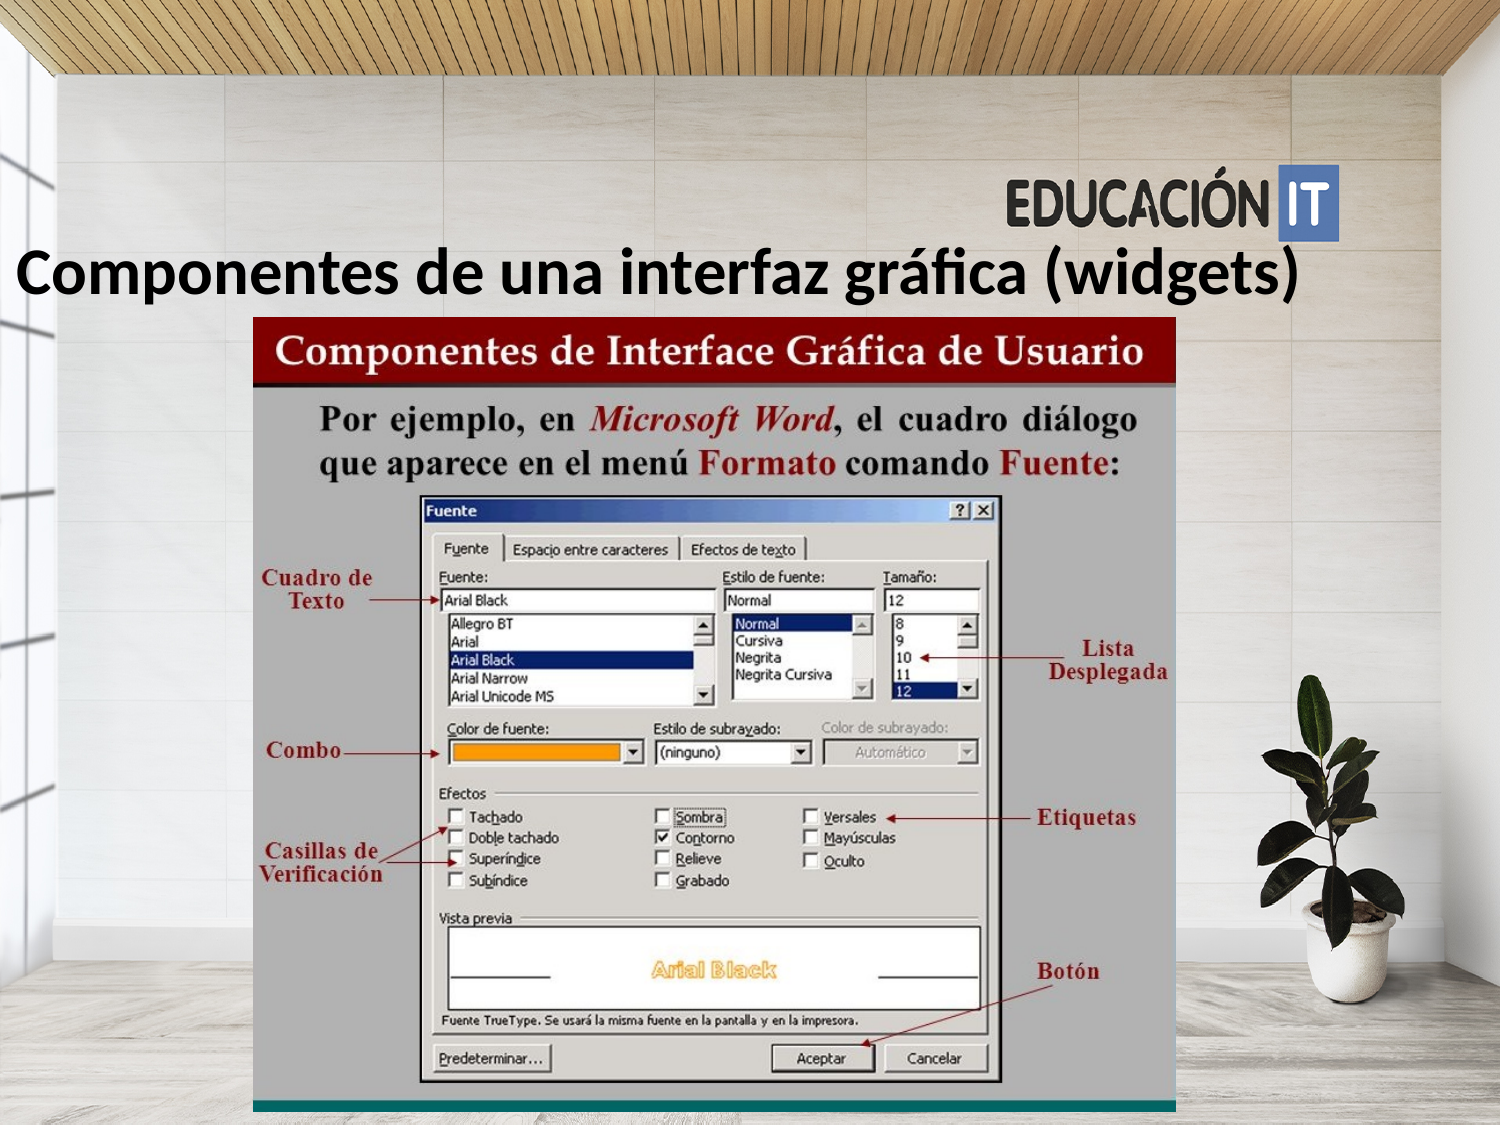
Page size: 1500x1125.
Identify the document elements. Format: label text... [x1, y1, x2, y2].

picture [0, 0, 1500, 1125]
list Componentes de una interfaz gráfica (widgets) [1, 219, 1483, 1111]
